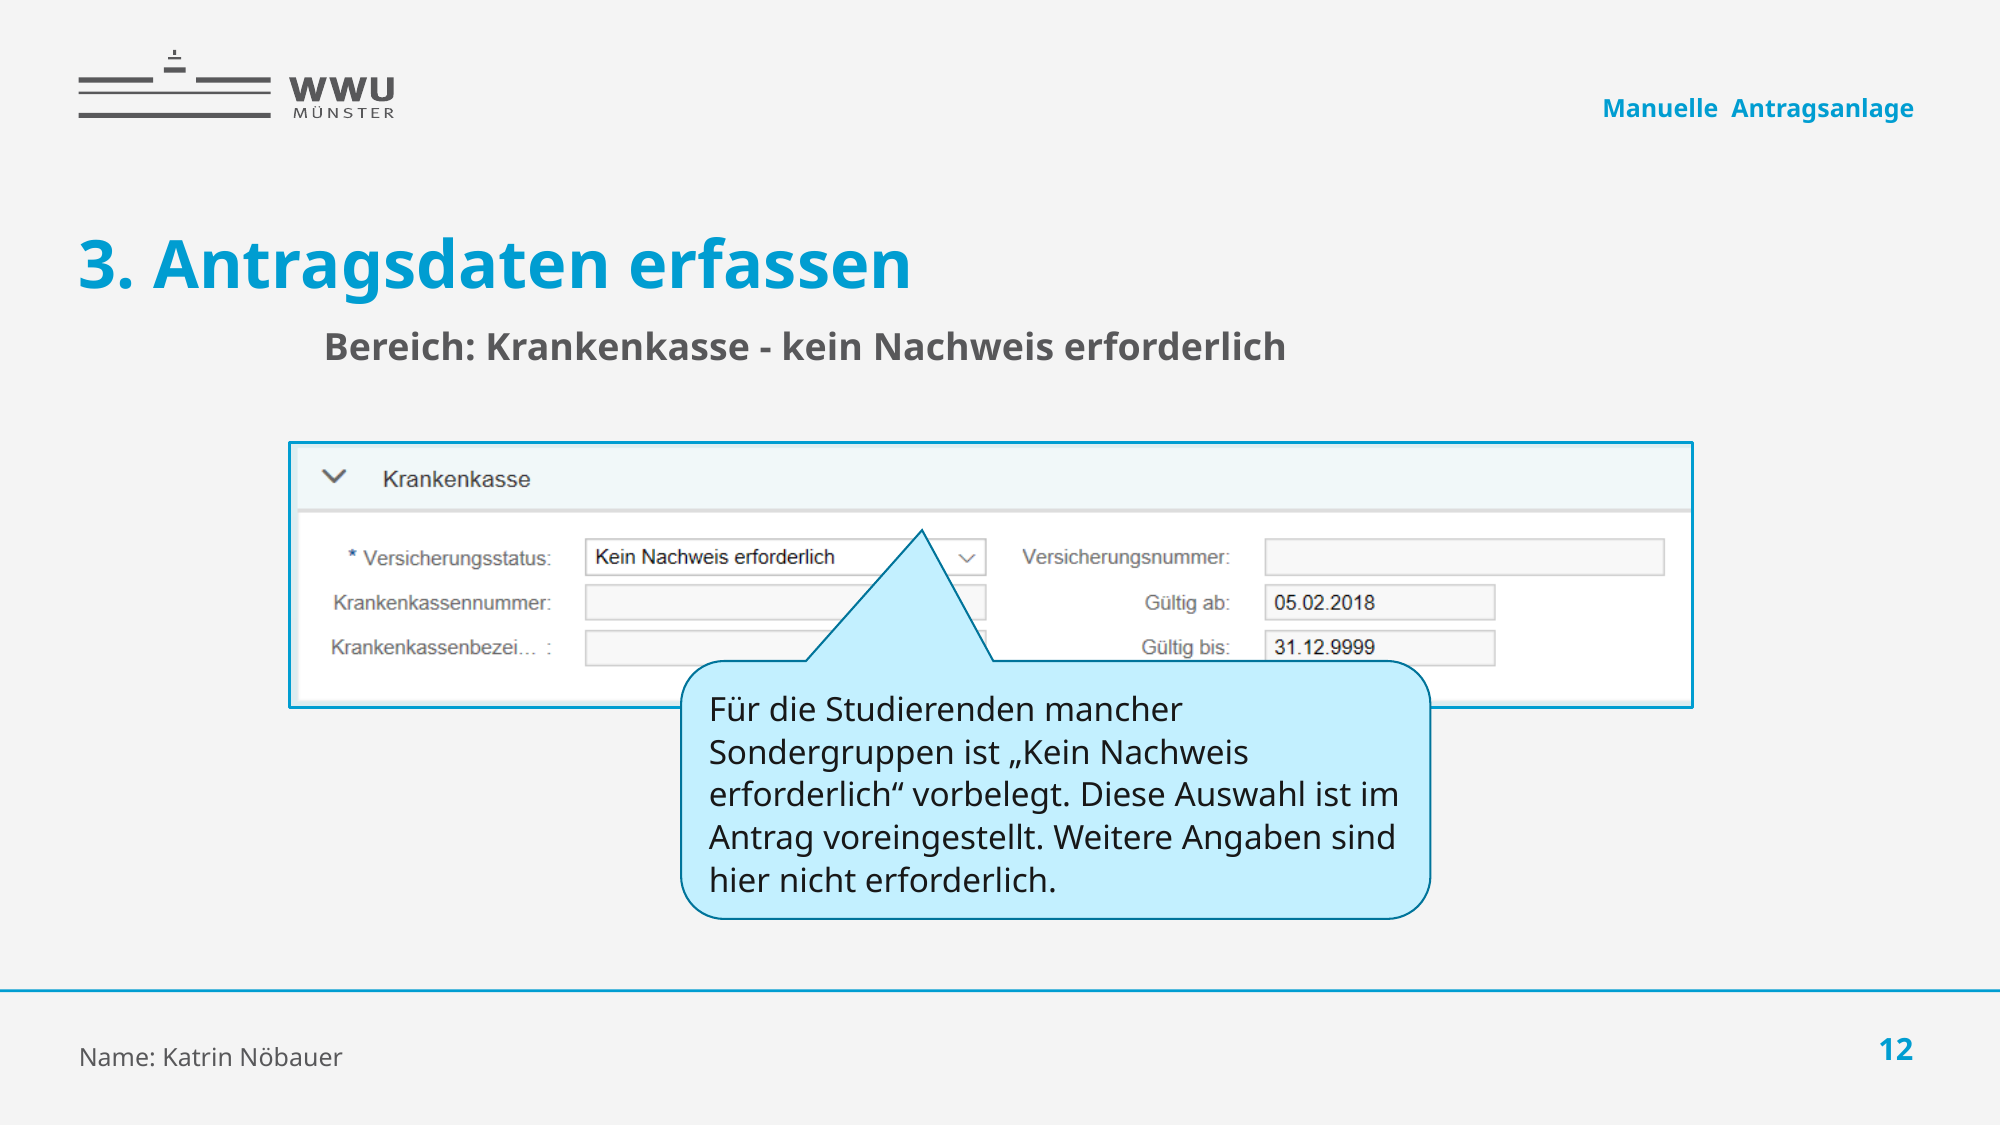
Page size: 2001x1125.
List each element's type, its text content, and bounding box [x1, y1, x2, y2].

text_box Für die Studierenden mancher Sondergruppen ist „Kein Nachweis erforderlich“ vorbelegt. Diese Auswahl ist im Antrag voreingestellt. Weitere Angaben sind hier nicht erforderlich. [680, 707, 1432, 920]
text_box [279, 376, 1662, 471]
title 3. Antragsdaten erfassen [78, 221, 1922, 316]
slide_number 12 [1763, 1012, 1922, 1072]
picture [683, 534, 1429, 707]
footer Name: Katrin Nöbauer [78, 1012, 1213, 1072]
slide_number Manuelle Antragsanlage [787, 63, 1922, 123]
text_box Bereich: Krankenkasse - kein Nachweis erforderlich [308, 315, 1343, 376]
picture [292, 445, 1690, 705]
